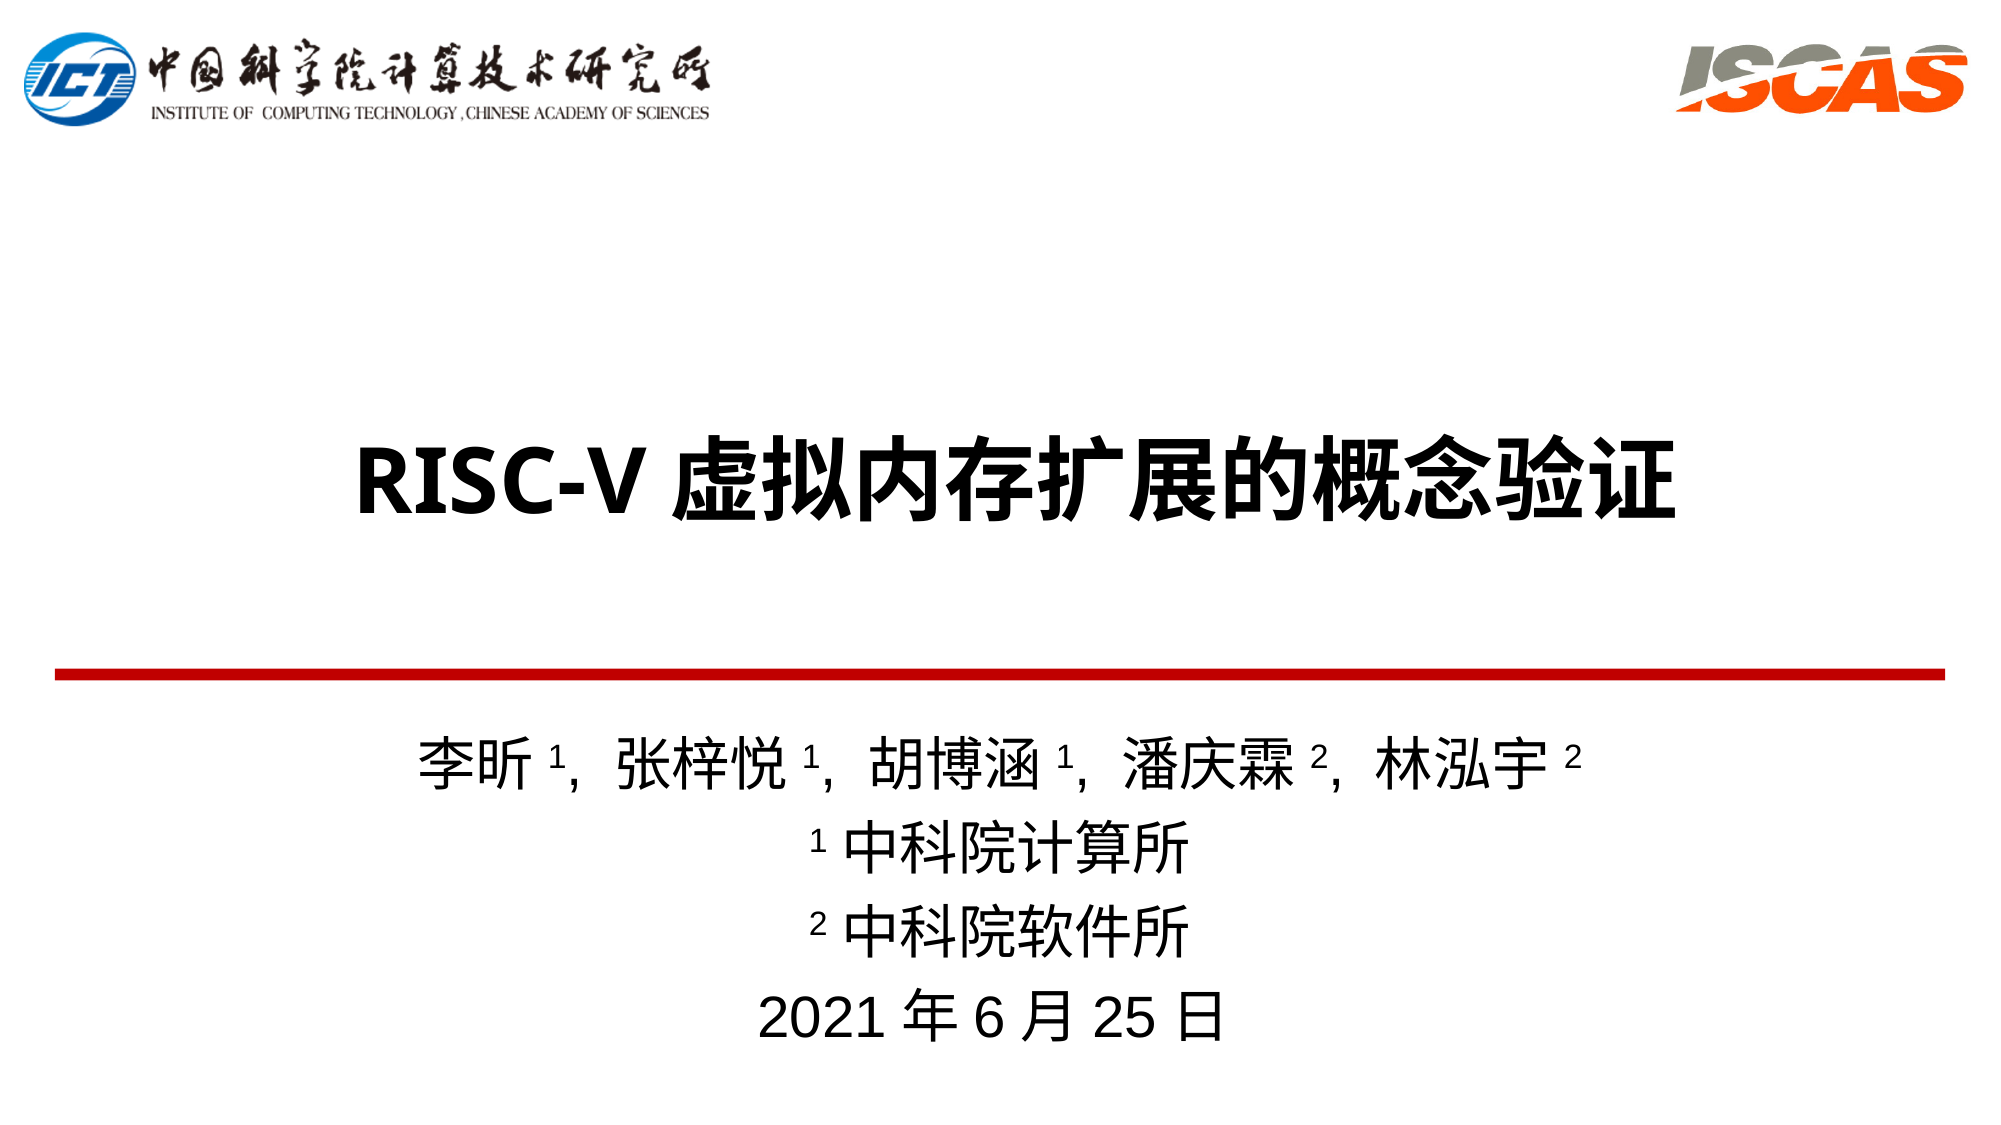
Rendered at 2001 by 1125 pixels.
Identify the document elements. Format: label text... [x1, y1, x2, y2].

subtitle 李昕1, 张梓悦1, 胡博涵1, 潘庆霖2, 林泓宇2 1中科院计算所 2中科院软件所 2021年6月25日 [316, 727, 1684, 1125]
picture [14, 18, 736, 136]
picture [1658, 24, 1991, 137]
title RISC-V虚拟内存扩展的概念验证 [90, 324, 1941, 644]
